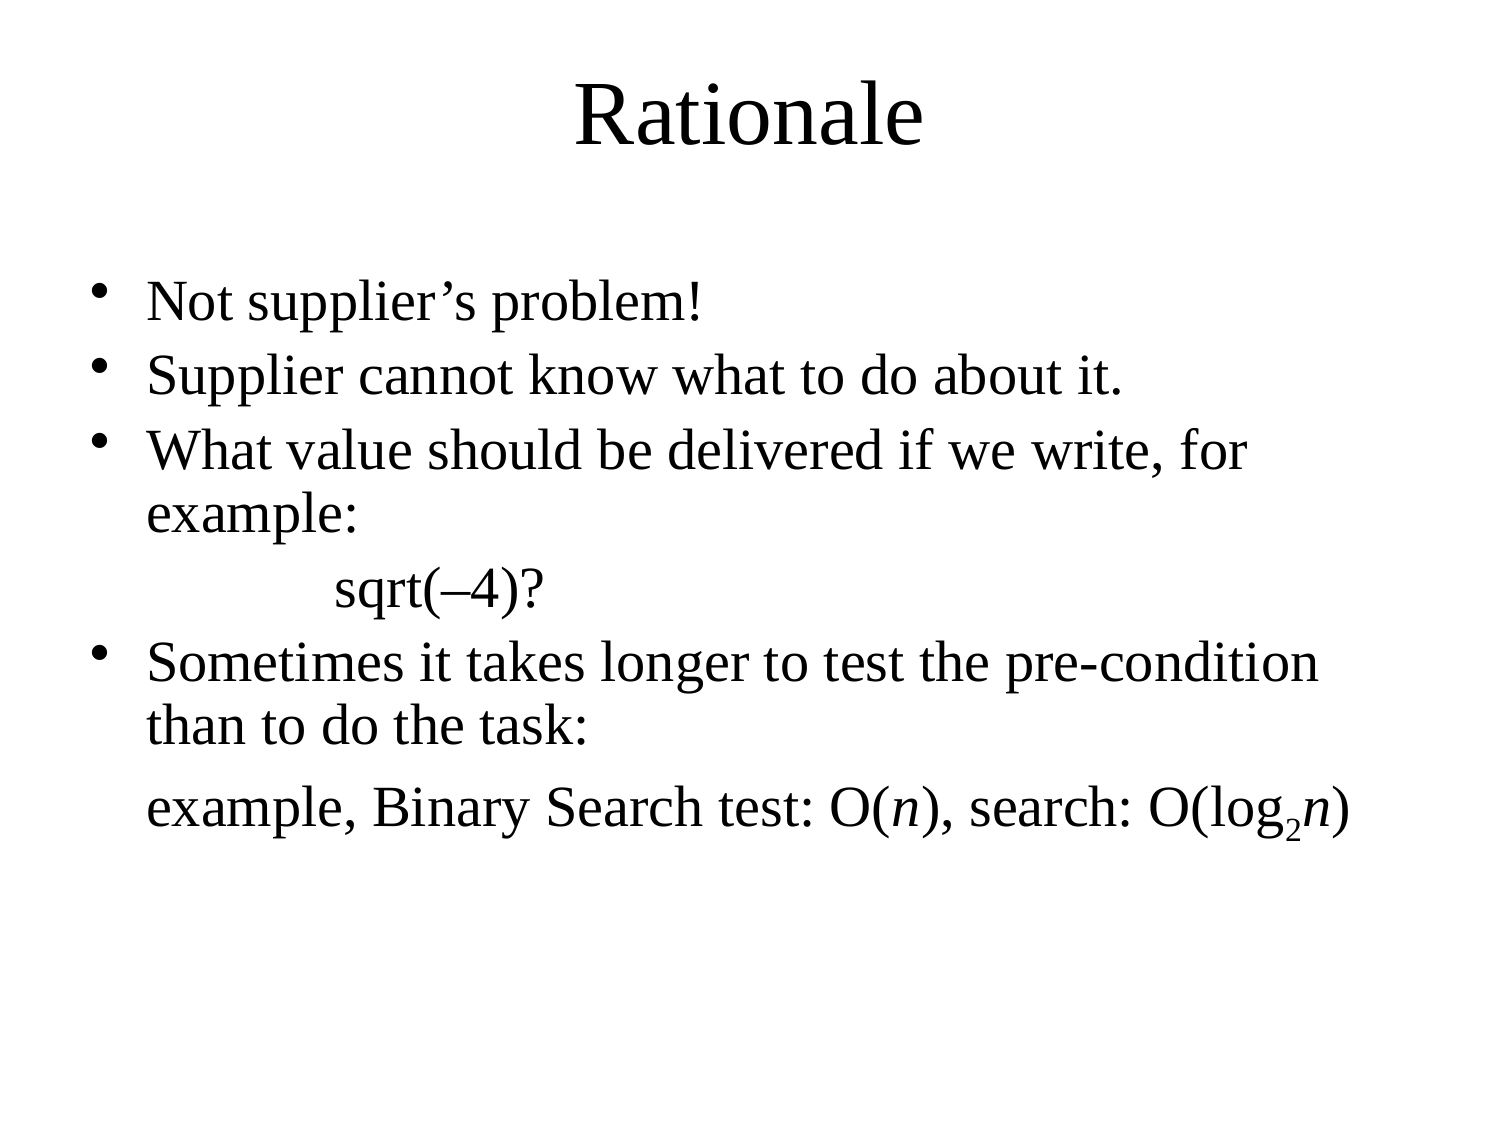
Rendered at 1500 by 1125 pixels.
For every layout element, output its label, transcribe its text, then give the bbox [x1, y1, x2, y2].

title Rationale [75, 45, 1425, 233]
list Not supplier’s problem! Supplier cannot know what to do about it. What value should be delivered if we write, for example: sqrt(–4)? Sometimes it takes longer to test the pre-condition than to do the task: example, Binary Search test: O(n), search: O(log2n) [75, 262, 1425, 1005]
